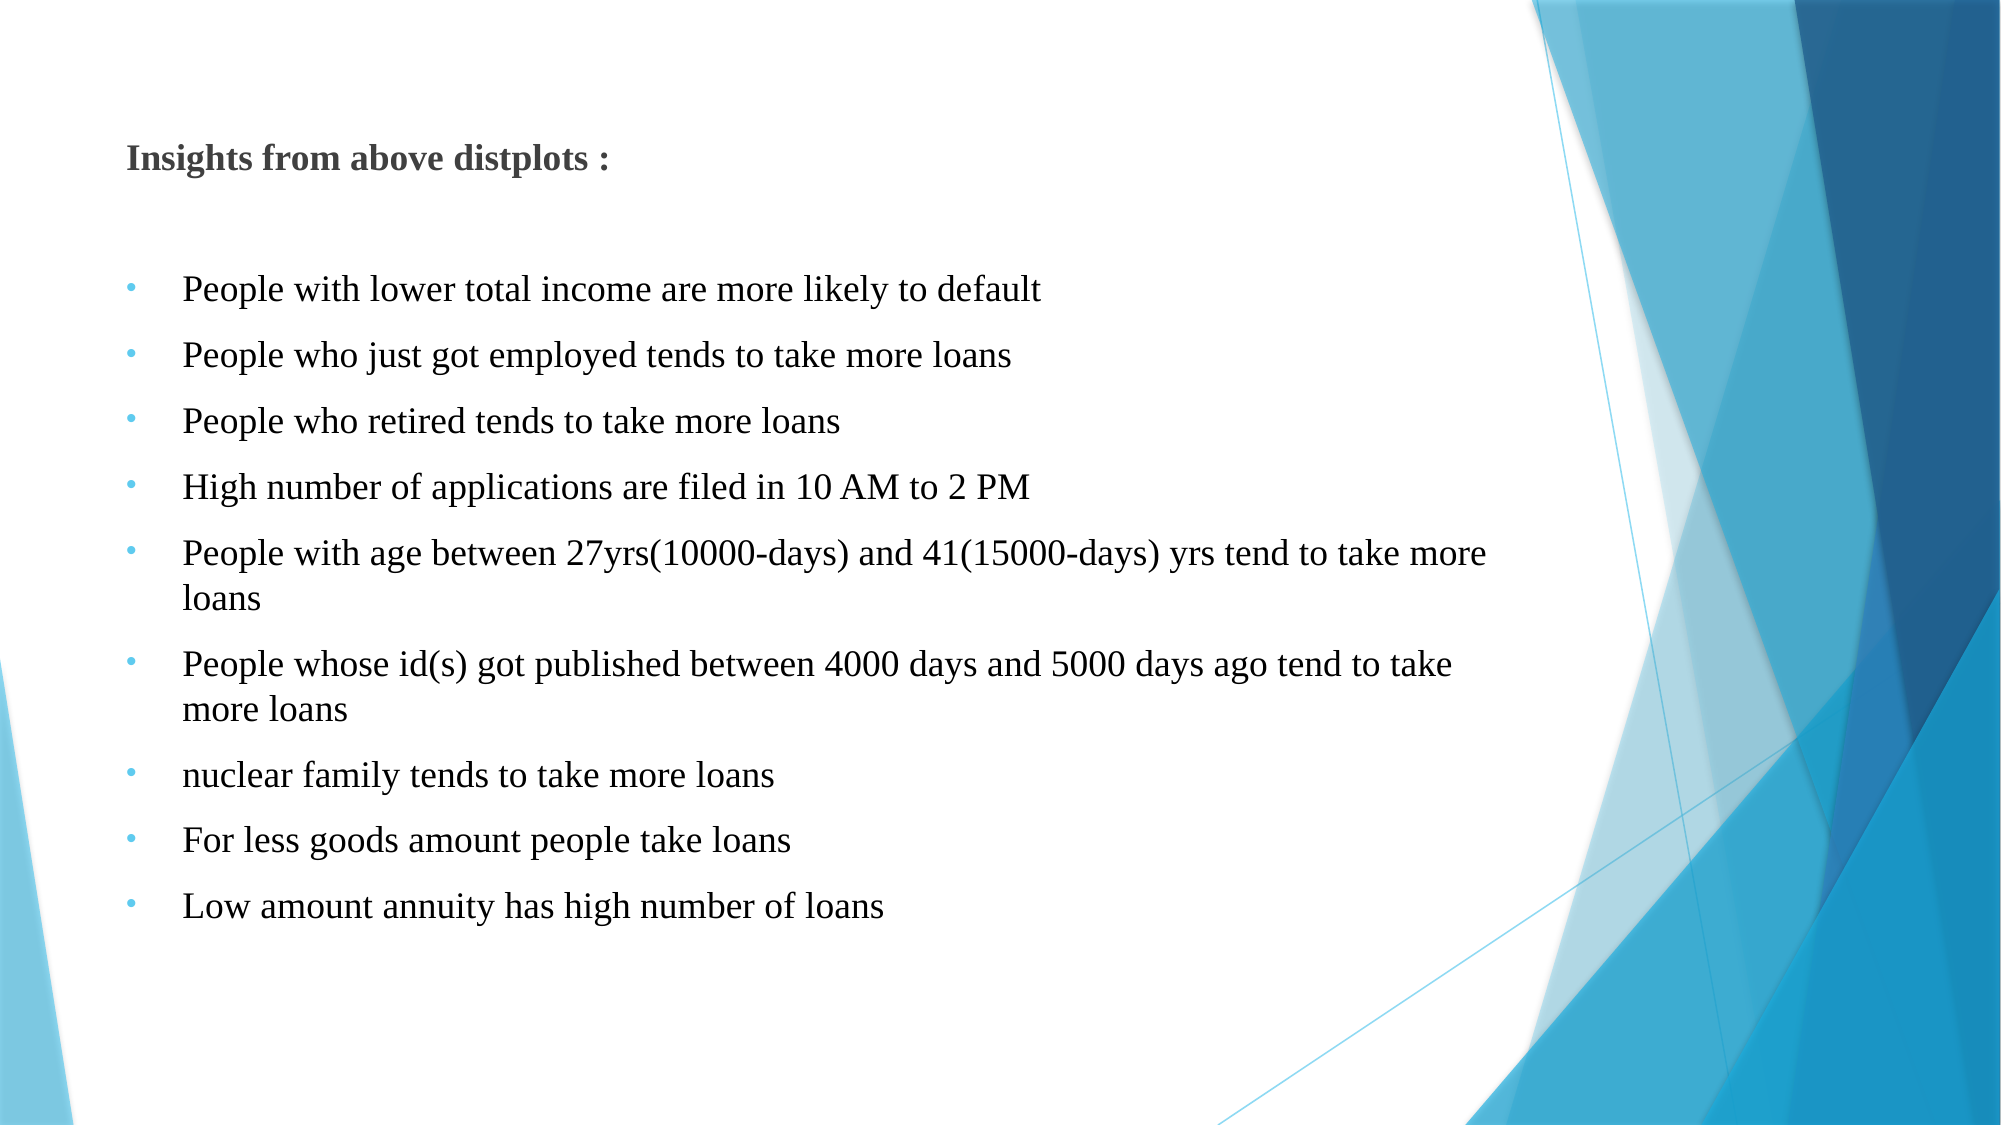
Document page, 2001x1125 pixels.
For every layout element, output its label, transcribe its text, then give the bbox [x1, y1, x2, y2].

list Insights from above distplots : People with lower total income are more likely to default People who just got employed tends to take more loans People who retired tends to take more loans High number of applications are filed in 10 AM to 2 PM People with age between 27yrs(10000-days) and 41(15000-days) yrs tend to take more loans People whose id(s) got published between 4000 days and 5000 days ago tend to take more loans nuclear family tends to take more loans For less goods amount people take loans Low amount annuity has high number of loans [111, 125, 1522, 992]
